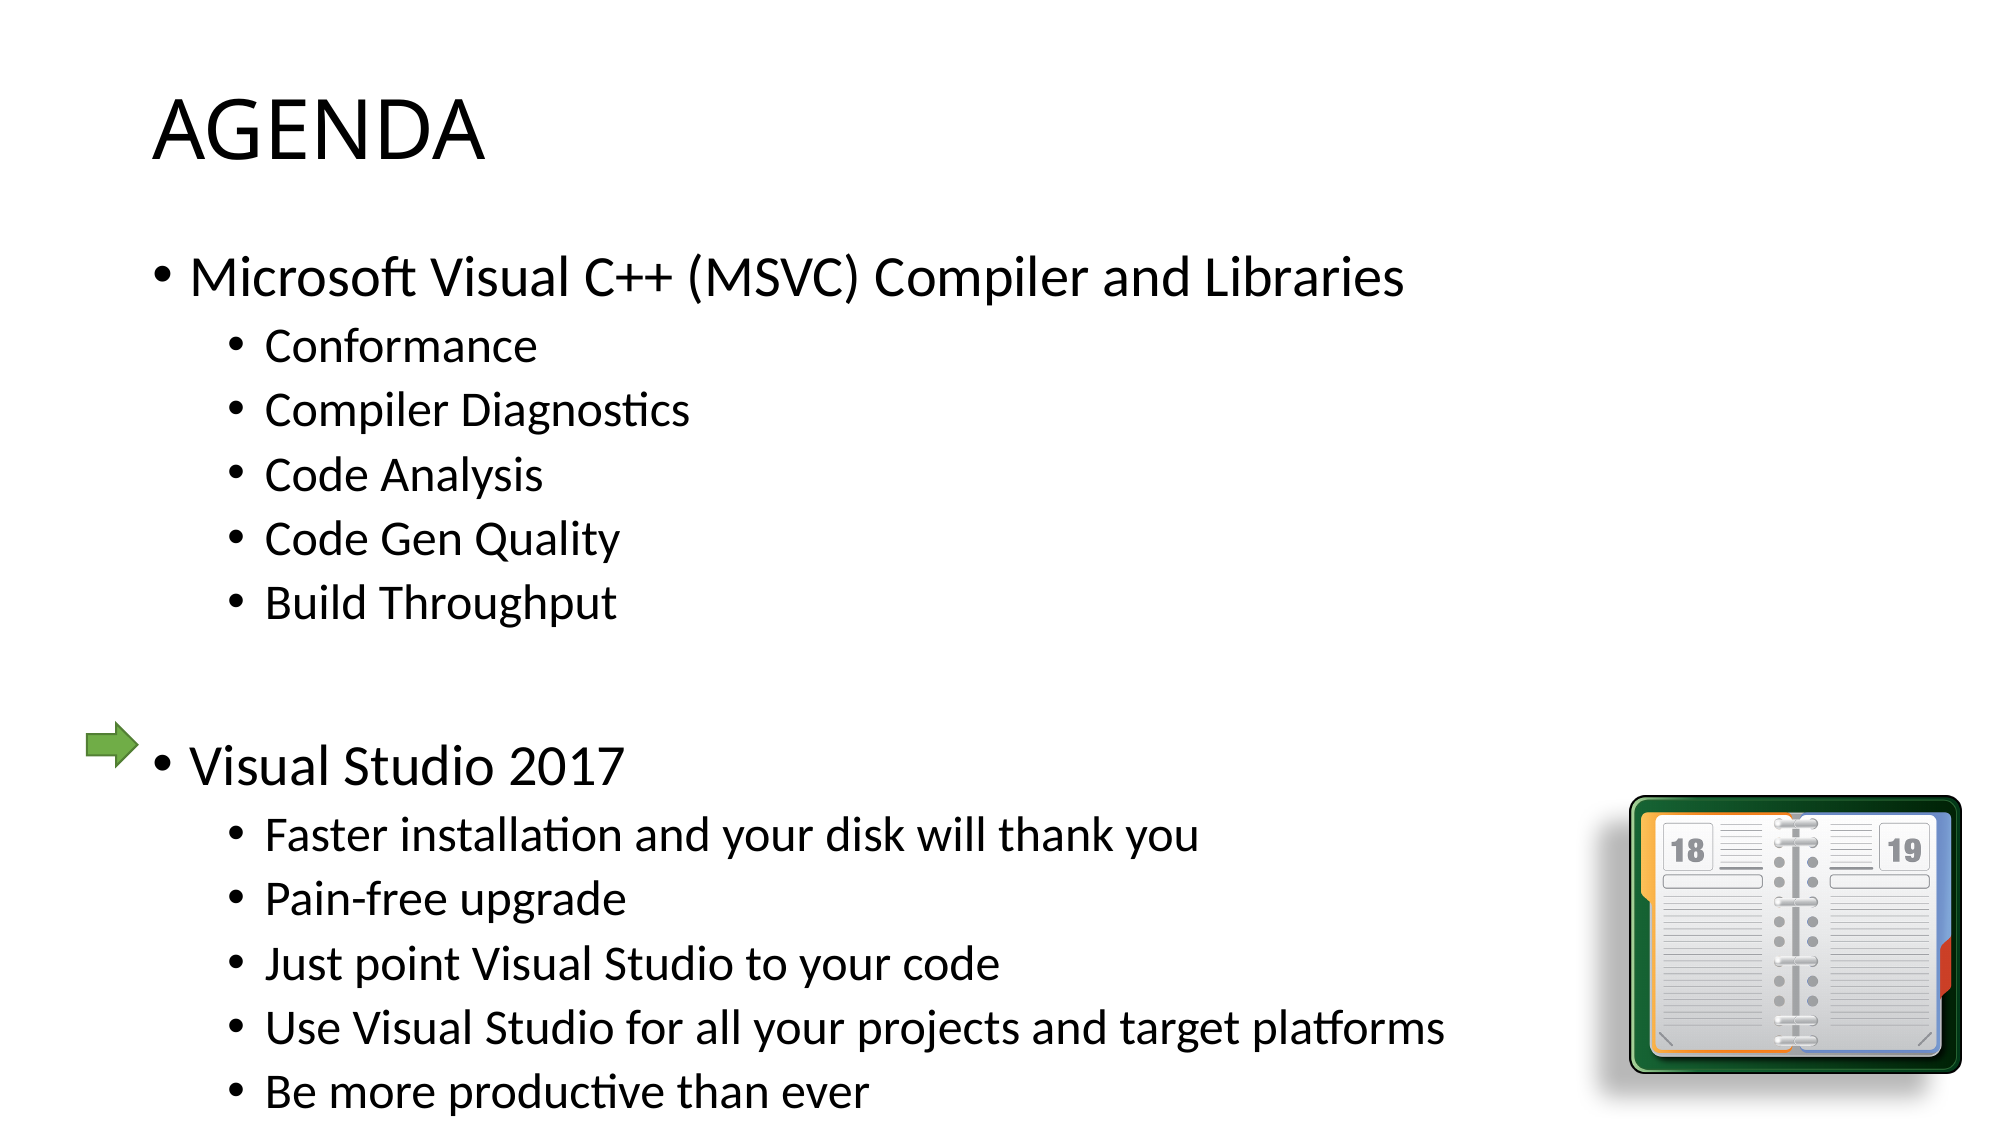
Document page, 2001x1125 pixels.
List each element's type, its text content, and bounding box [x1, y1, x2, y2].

picture [1629, 795, 1962, 1074]
list Microsoft Visual C++ (MSVC) Compiler and Libraries Conformance Compiler Diagnostics Code Analysis Code Gen Quality Build Throughput Visual Studio 2017 Faster installation and your disk will thank you Pain-free upgrade Just point Visual Studio to your code Use Visual Studio for all your projects and target platforms Be more productive than ever [137, 238, 1990, 1111]
text_box [85, 720, 139, 769]
title AGENDA [137, 59, 1990, 205]
